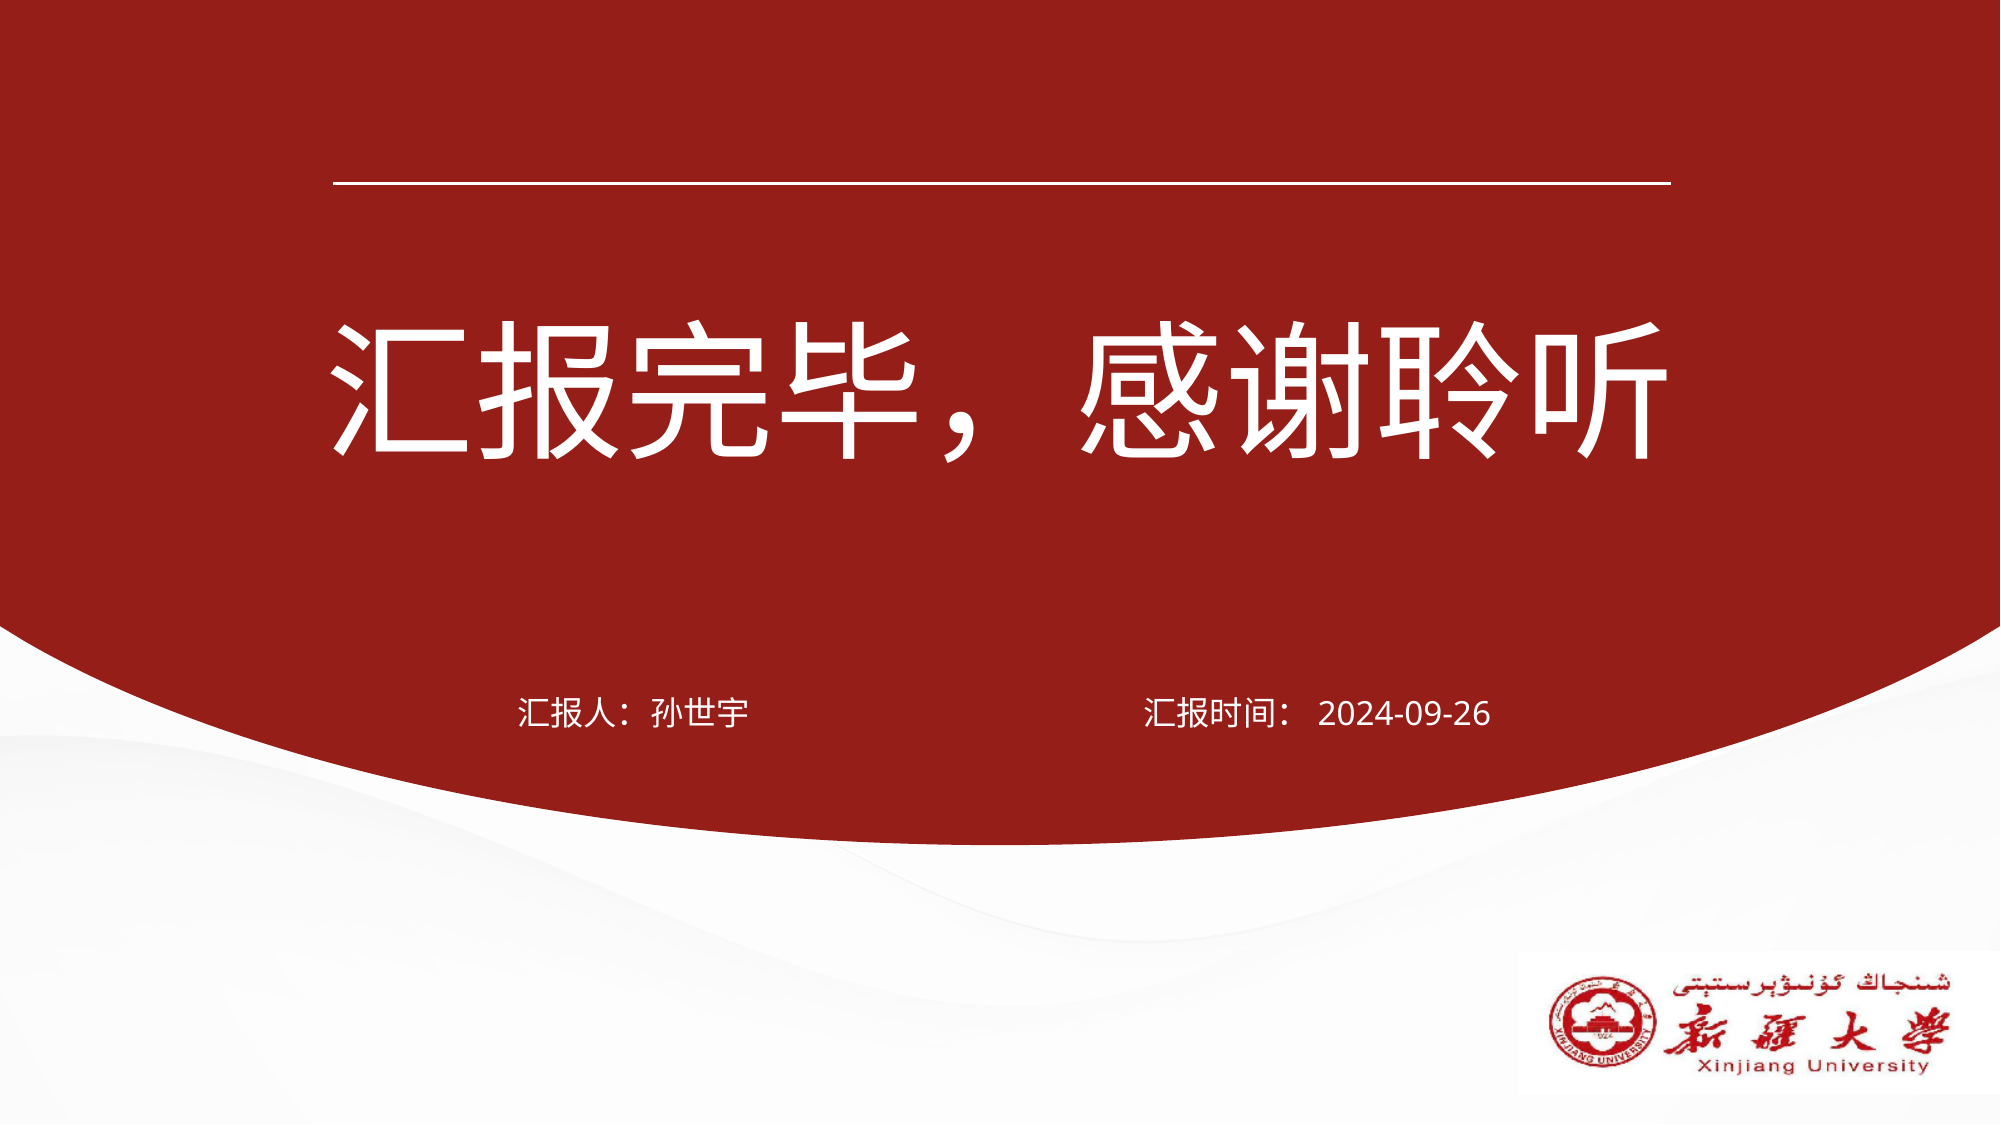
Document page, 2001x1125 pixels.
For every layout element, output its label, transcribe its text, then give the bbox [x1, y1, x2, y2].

picture [0, 628, 2000, 1124]
text_box 汇报时间：2024-09-26 [1143, 692, 1492, 733]
text_box 汇报人：孙世宇 [517, 692, 751, 733]
text_box 汇报完毕，感谢聆听 [324, 297, 1675, 478]
text_box [0, 0, 2000, 847]
